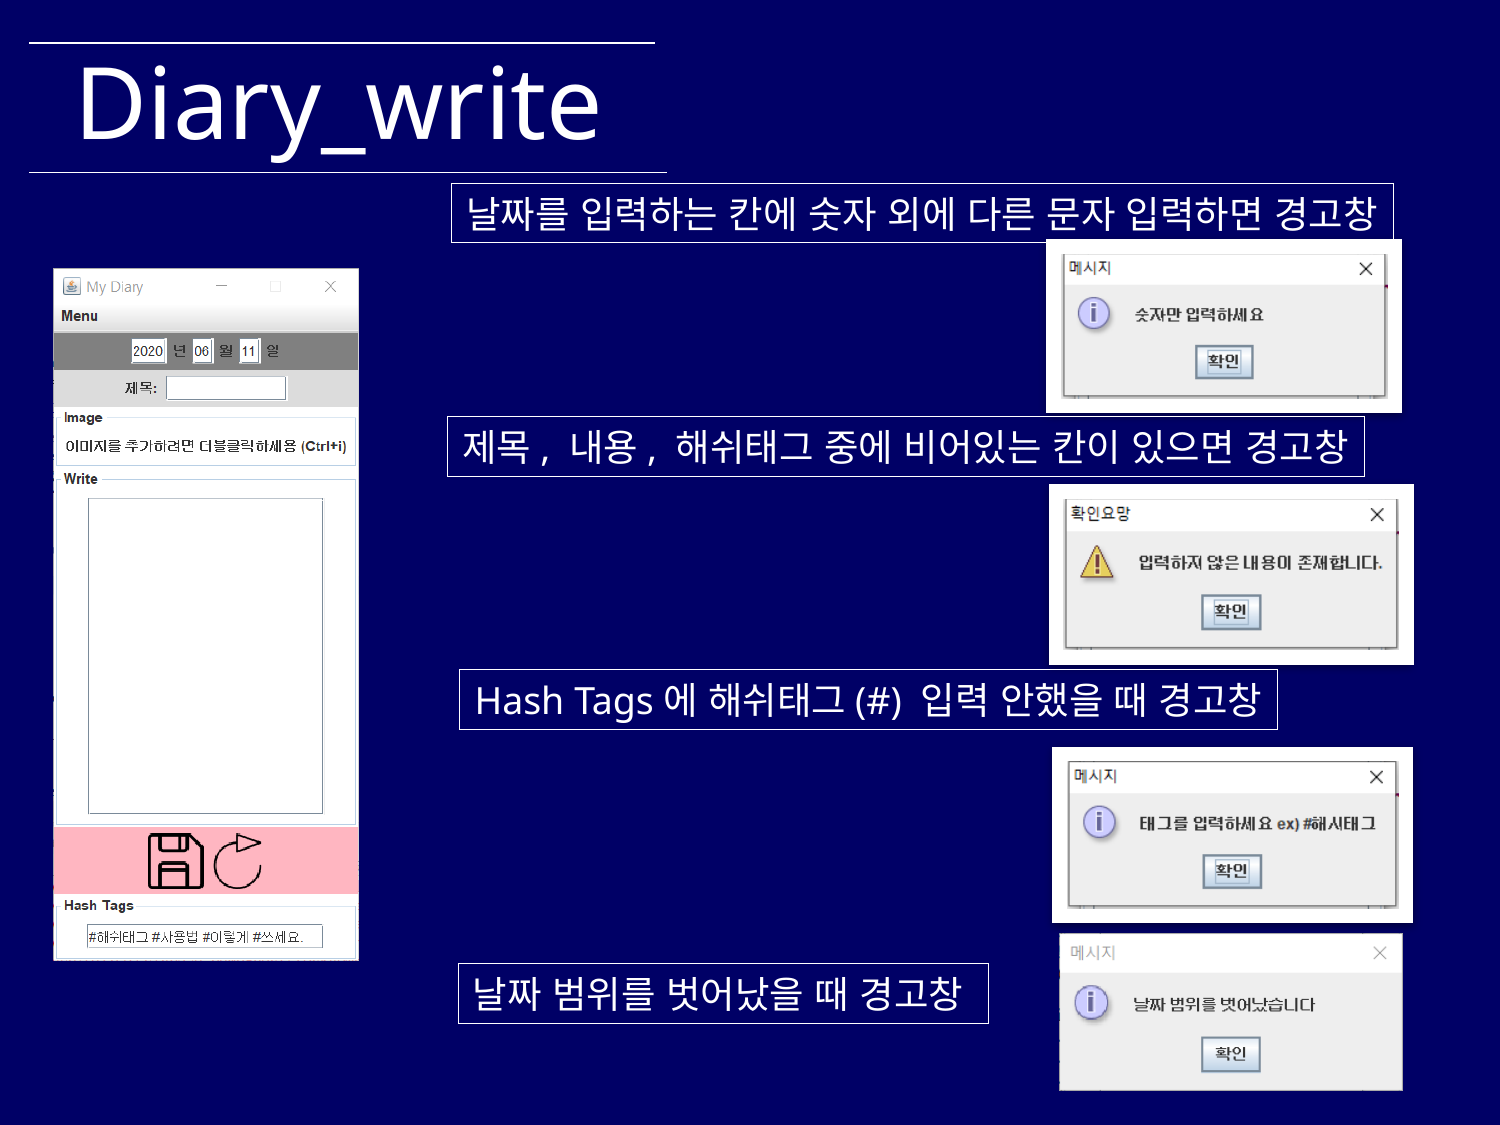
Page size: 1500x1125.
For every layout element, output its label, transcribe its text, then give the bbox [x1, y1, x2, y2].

picture [1060, 253, 1388, 399]
picture [52, 268, 359, 962]
text_box 제목, 내용, 해쉬태그 중에 비어있는 칸이 있으면 경고창 [447, 416, 1365, 477]
picture [1059, 933, 1403, 1091]
text_box Diary_write [0, 54, 706, 145]
picture [1062, 498, 1400, 651]
text_box Hash Tags에 해쉬태그(#) 입력 안했을 때 경고창 [459, 669, 1278, 730]
text_box 날짜 범위를 벗어났을 때 경고창 [458, 963, 989, 1024]
text_box 날짜를 입력하는 칸에 숫자 외에 다른 문자 입력하면 경고창 [451, 183, 1394, 243]
picture [1066, 760, 1399, 909]
